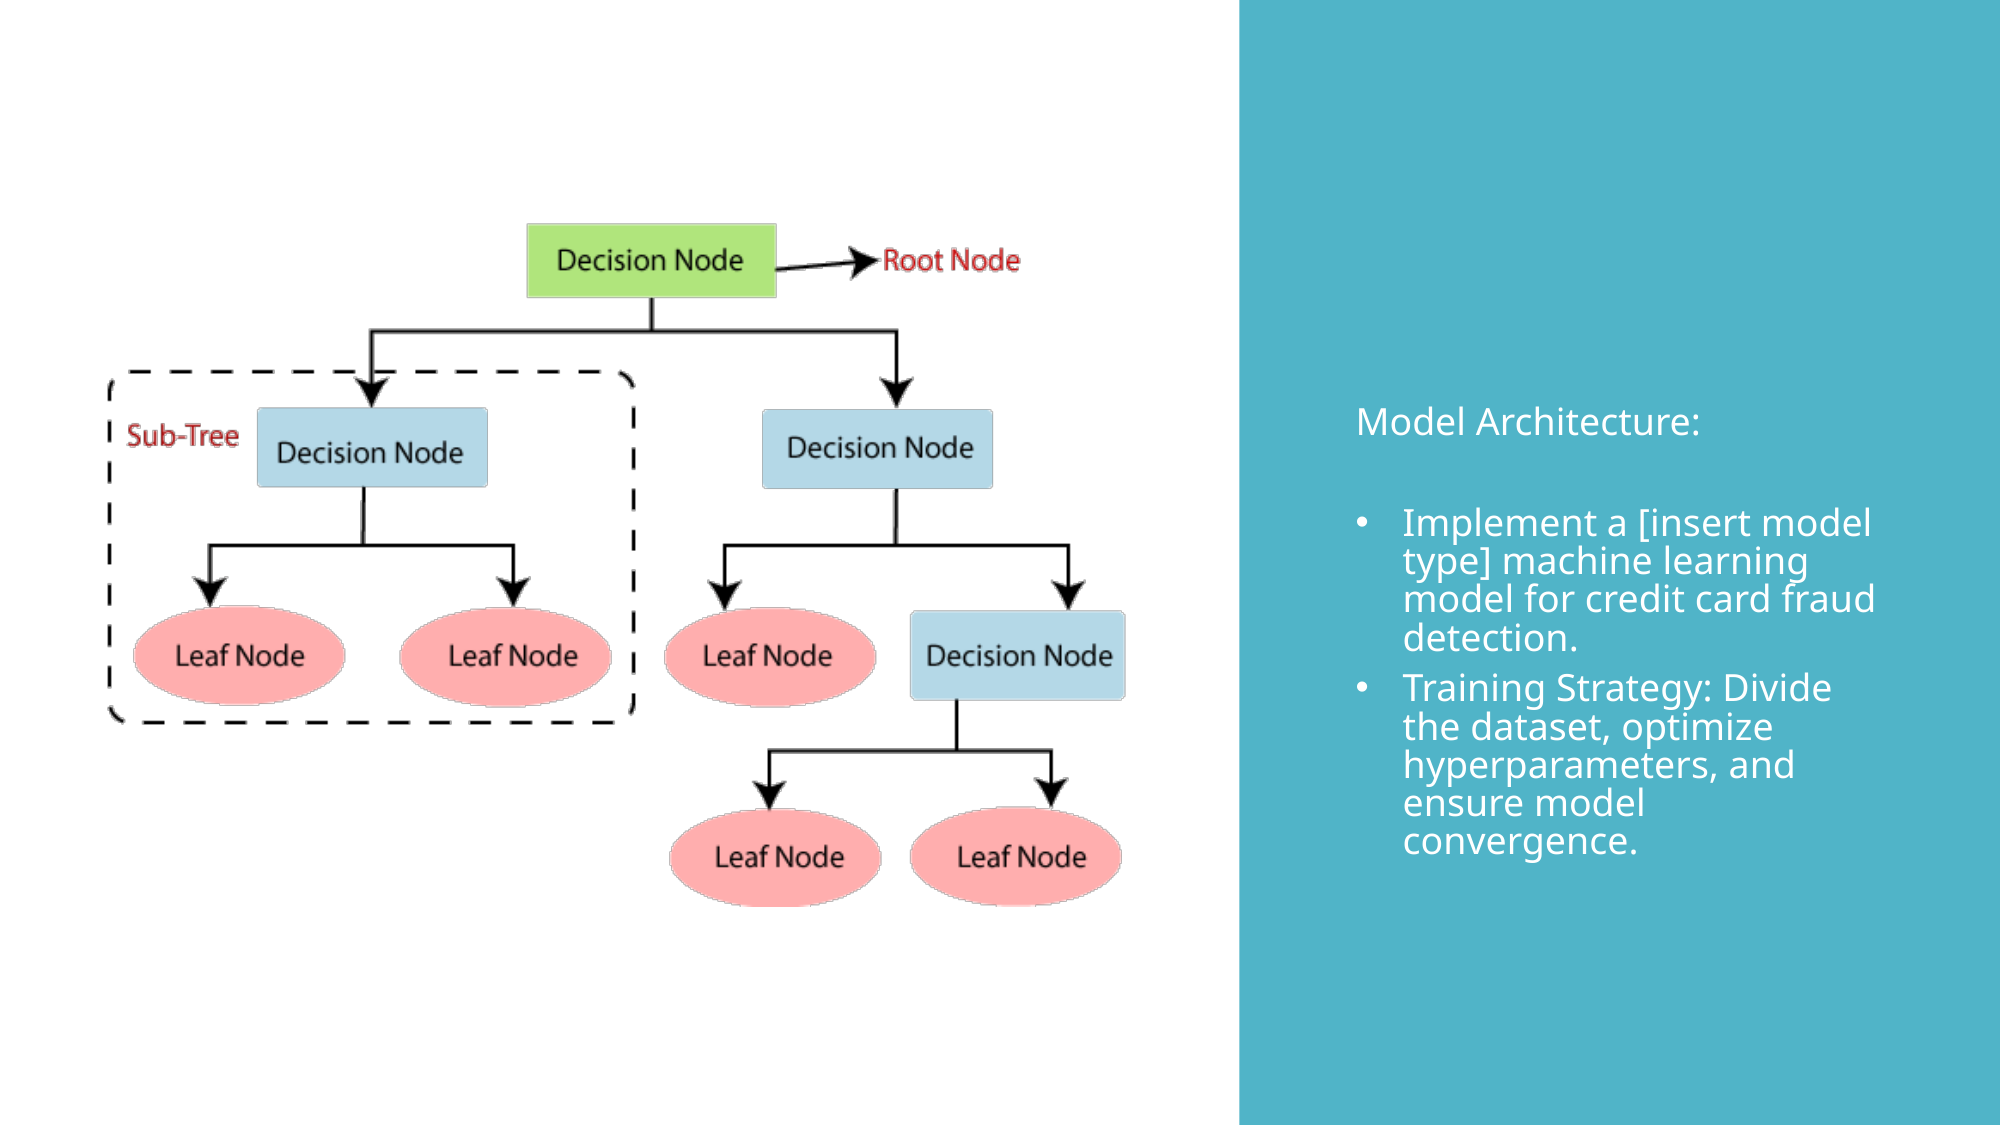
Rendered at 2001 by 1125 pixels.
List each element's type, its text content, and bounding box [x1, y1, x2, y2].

text_box Model Architecture: Implement a [insert model type] machine learning model for credit card fraud detection. Training Strategy: Divide the dataset, optimize hyperparameters, and ensure model convergence. [1340, 396, 1899, 948]
picture [103, 219, 1135, 907]
text_box [1238, 0, 2000, 1125]
